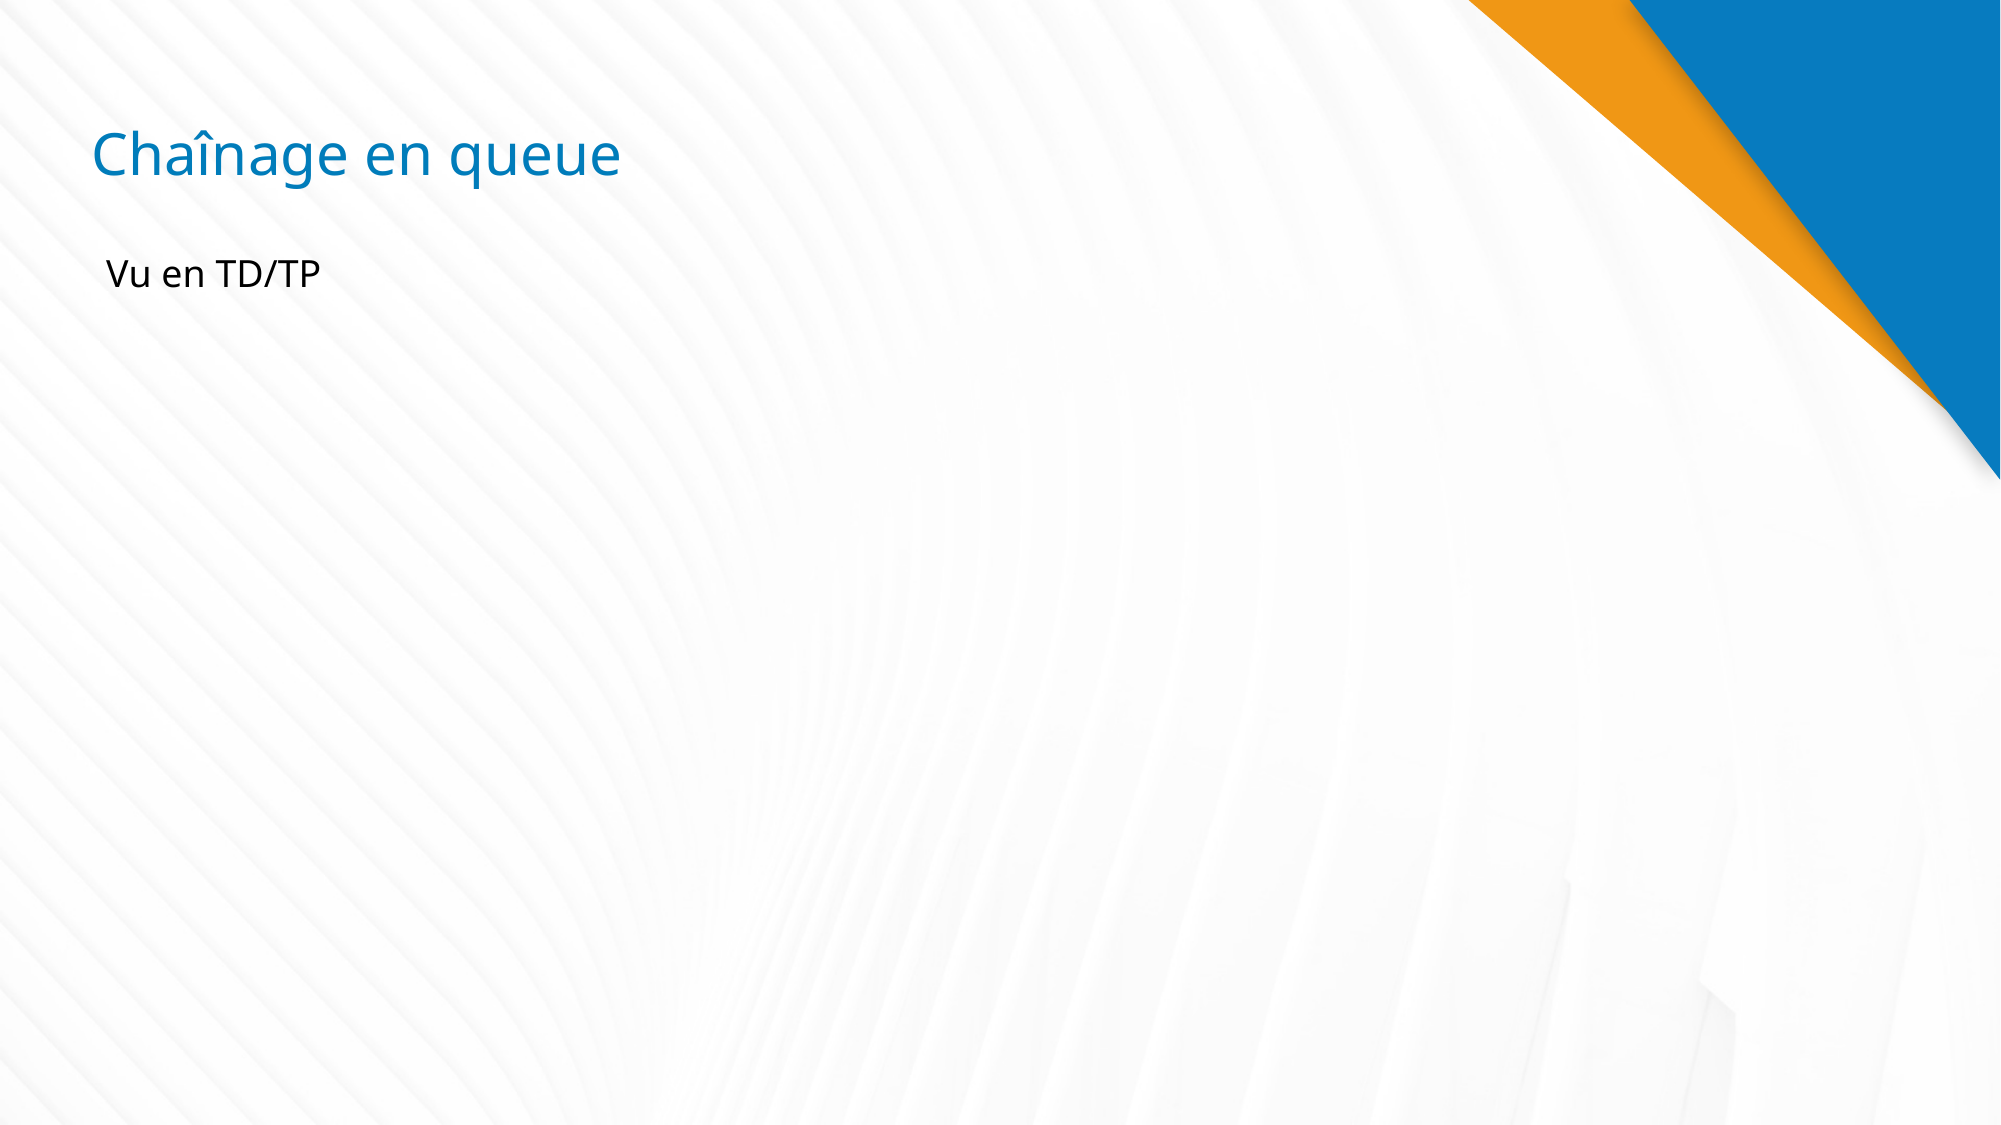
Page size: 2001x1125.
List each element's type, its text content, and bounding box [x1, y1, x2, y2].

picture [0, 0, 2001, 1125]
text_box Vu en TD/TP [91, 242, 1843, 663]
title Chaînage en queue [91, 57, 824, 196]
